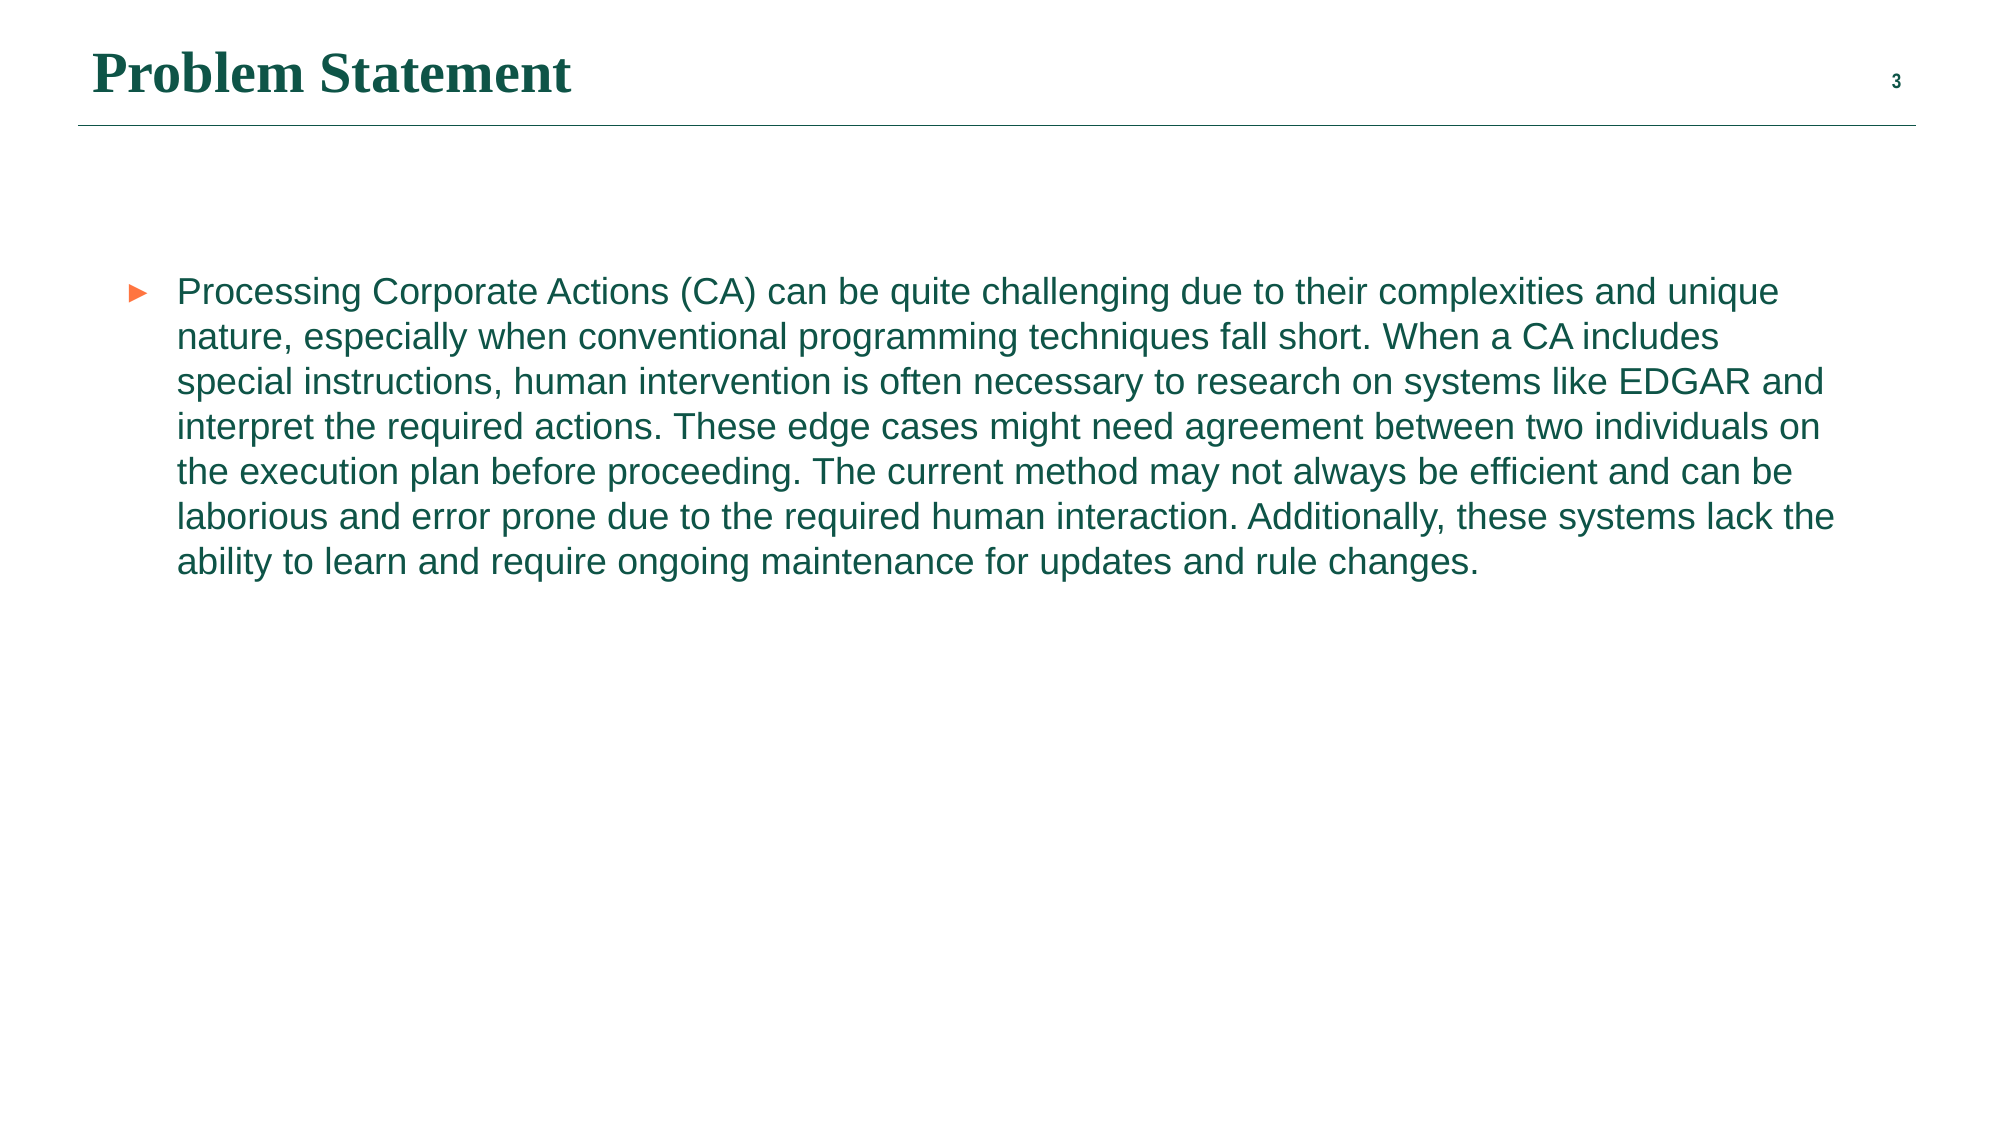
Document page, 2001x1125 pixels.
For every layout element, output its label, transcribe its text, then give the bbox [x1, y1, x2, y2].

text_box Problem Statement [77, 34, 1860, 124]
text_box Problem Statement [77, 126, 1860, 131]
text_box Processing Corporate Actions (CA) can be quite challenging due to their complexities and unique nature, especially when conventional programming techniques fall short. When a CA includes special instructions, human intervention is often necessary to research on systems like EDGAR and interpret the required actions. These edge cases might need agreement between two individuals on the execution plan before proceeding. The current method may not always be efficient and can be laborious and error prone due to the required human interaction. Additionally, these systems lack the ability to learn and require ongoing maintenance for updates and rule changes. [114, 259, 1859, 942]
